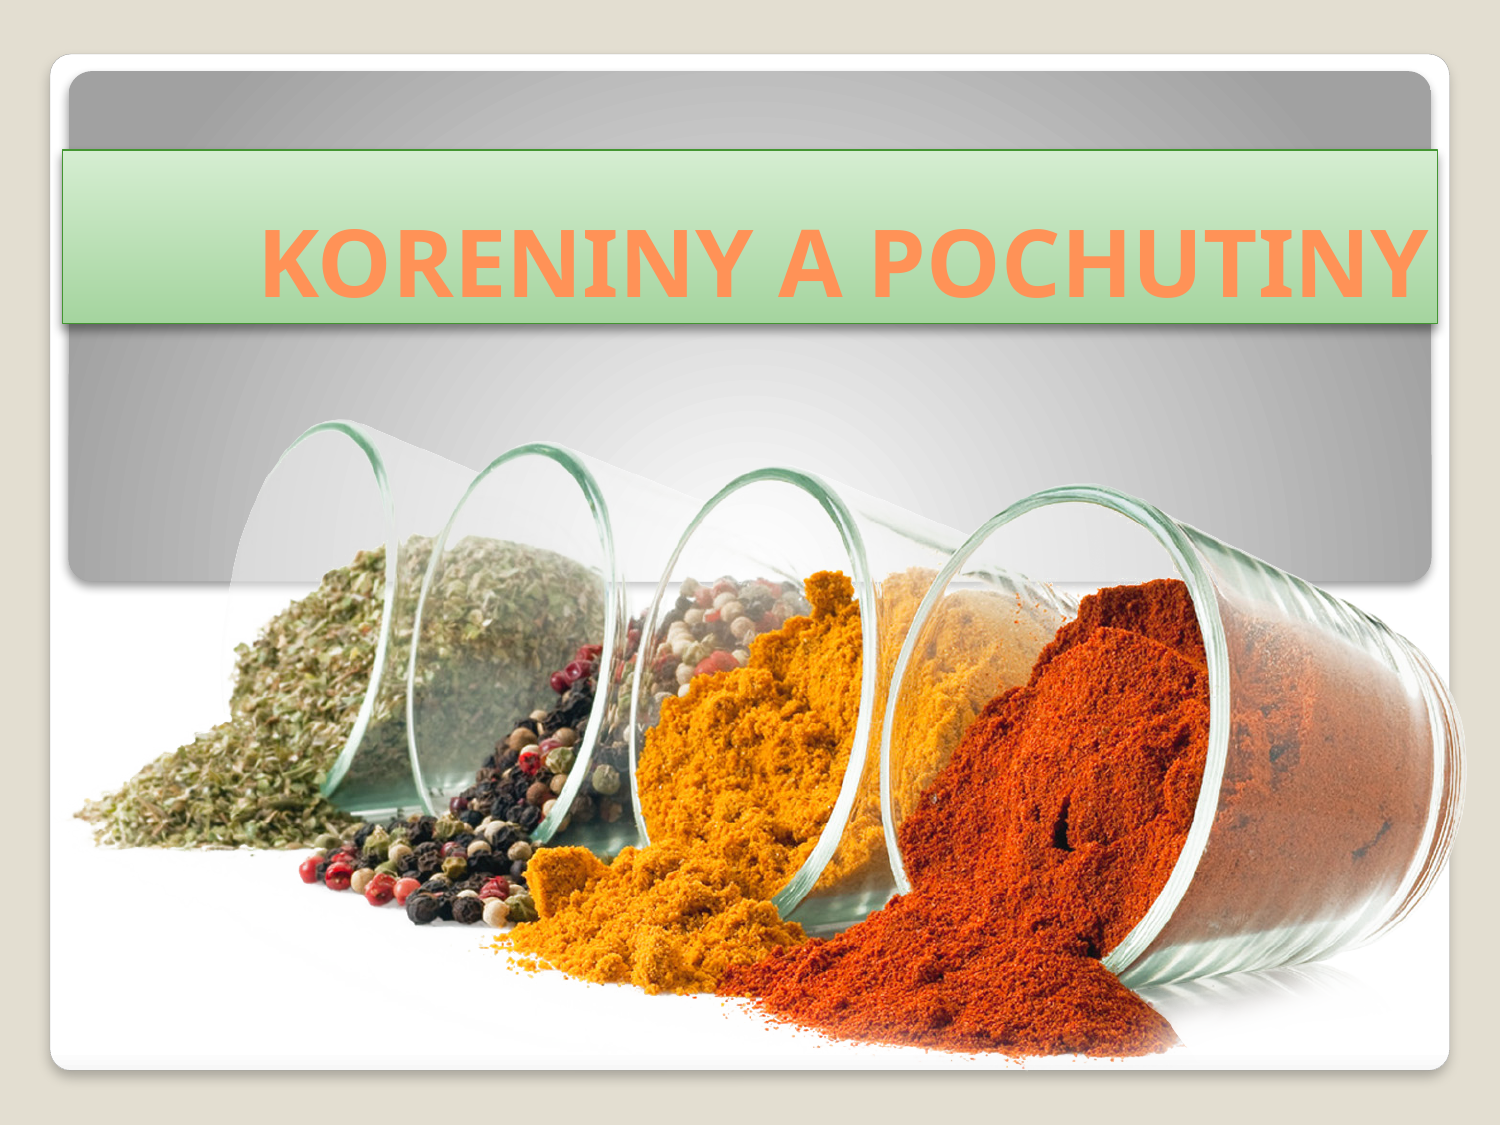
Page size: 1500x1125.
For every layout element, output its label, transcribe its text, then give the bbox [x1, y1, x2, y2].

title KORENINY A POCHUTINY [62, 149, 1438, 324]
picture [44, 374, 1500, 1096]
